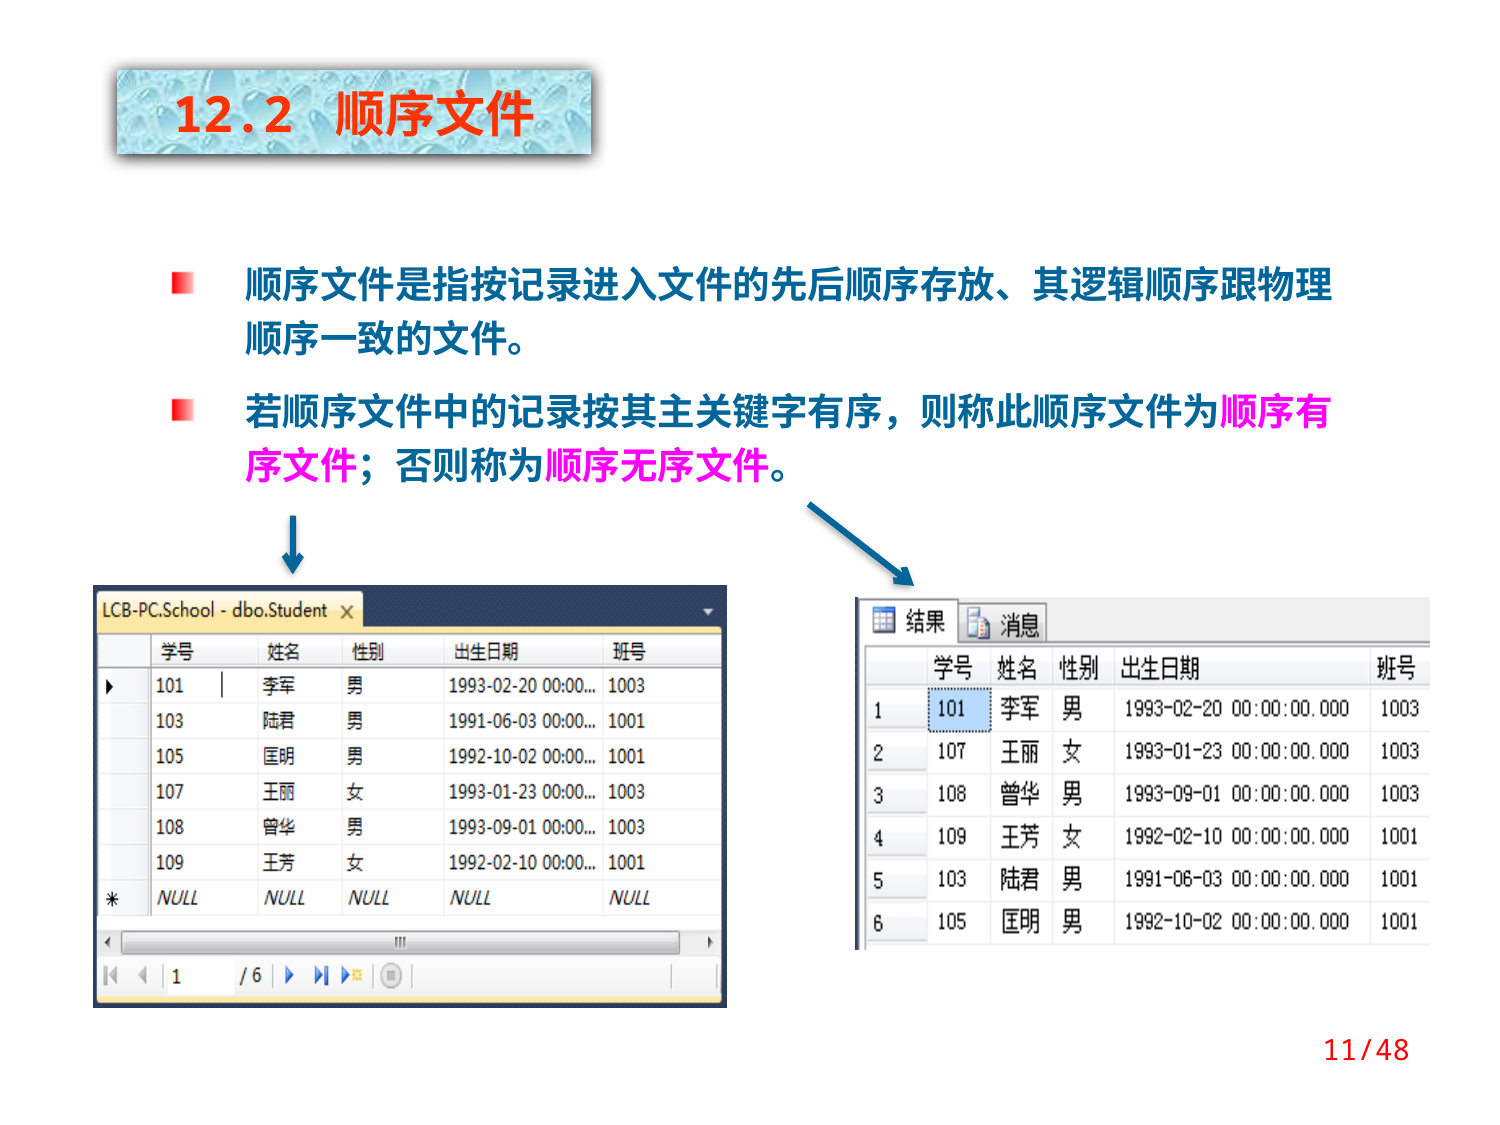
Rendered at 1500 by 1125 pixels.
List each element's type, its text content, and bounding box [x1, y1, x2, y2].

text_box 顺序文件是指按记录进入文件的先后顺序存放、其逻辑顺序跟物理顺序一致的文件。 若顺序文件中的记录按其主关键字有序，则称此顺序文件为顺序有序文件；否则称为顺序无序文件。 [138, 232, 1361, 506]
picture [170, 270, 197, 297]
slide_number 11/48 [1074, 1023, 1426, 1100]
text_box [808, 503, 1430, 950]
text_box 12.2 顺序文件 [117, 70, 592, 154]
picture [170, 397, 197, 424]
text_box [93, 515, 727, 1008]
